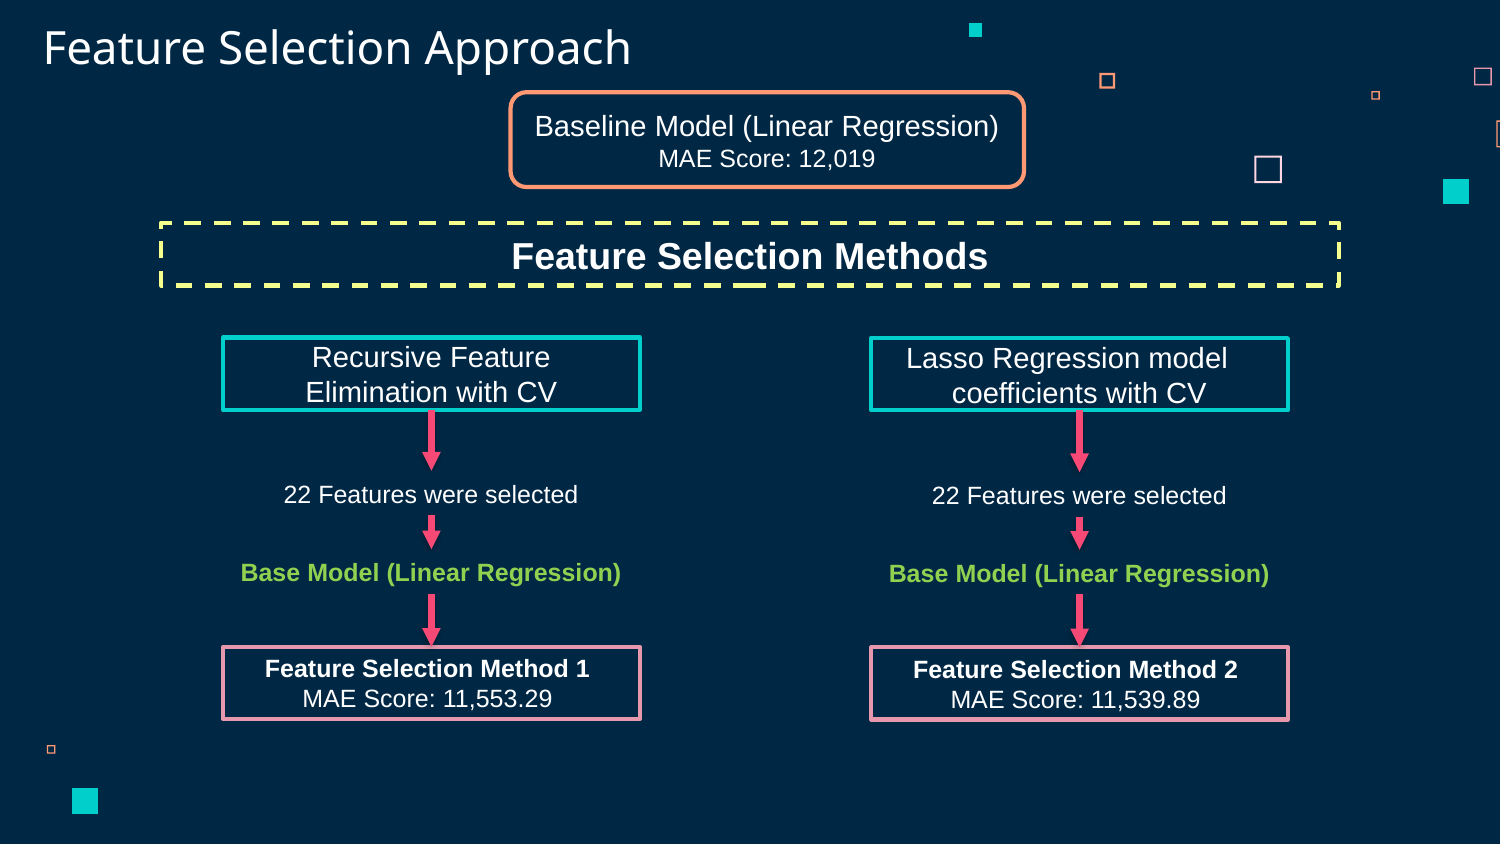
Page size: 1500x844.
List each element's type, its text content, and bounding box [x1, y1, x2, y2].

text_box Lasso Regression model coefficients with CV [869, 336, 1290, 412]
text_box Feature Selection Method 2 MAE Score: 11,539.89 [869, 645, 1290, 722]
text_box Recursive Feature Elimination with CV [221, 335, 642, 412]
text_box Base Model (Linear Regression) [223, 549, 640, 594]
text_box 22 Features were selected [882, 472, 1277, 517]
text_box Feature Selection Methods [159, 221, 1341, 288]
text_box Feature Selection Method 1 MAE Score: 11,553.29 [221, 645, 642, 721]
text_box 22 Features were selected [234, 470, 629, 516]
text_box Base Model (Linear Regression) [871, 549, 1288, 595]
title Feature Selection Approach [27, 16, 779, 89]
text_box Baseline Model (Linear Regression) MAE Score: 12,019 [508, 90, 1027, 190]
